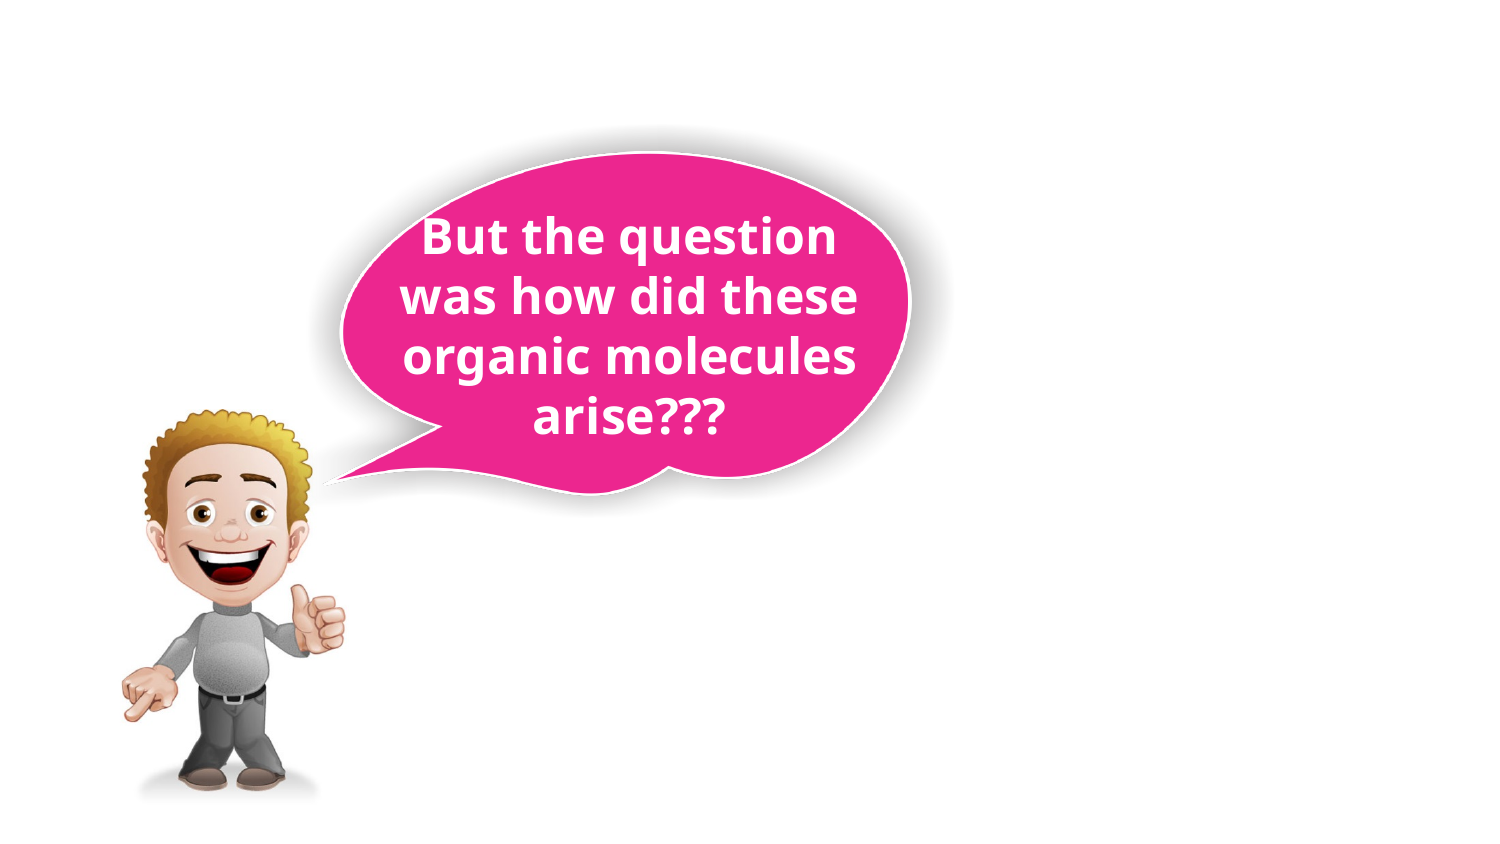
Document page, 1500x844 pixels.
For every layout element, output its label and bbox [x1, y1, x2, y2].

text_box [43, 121, 957, 812]
